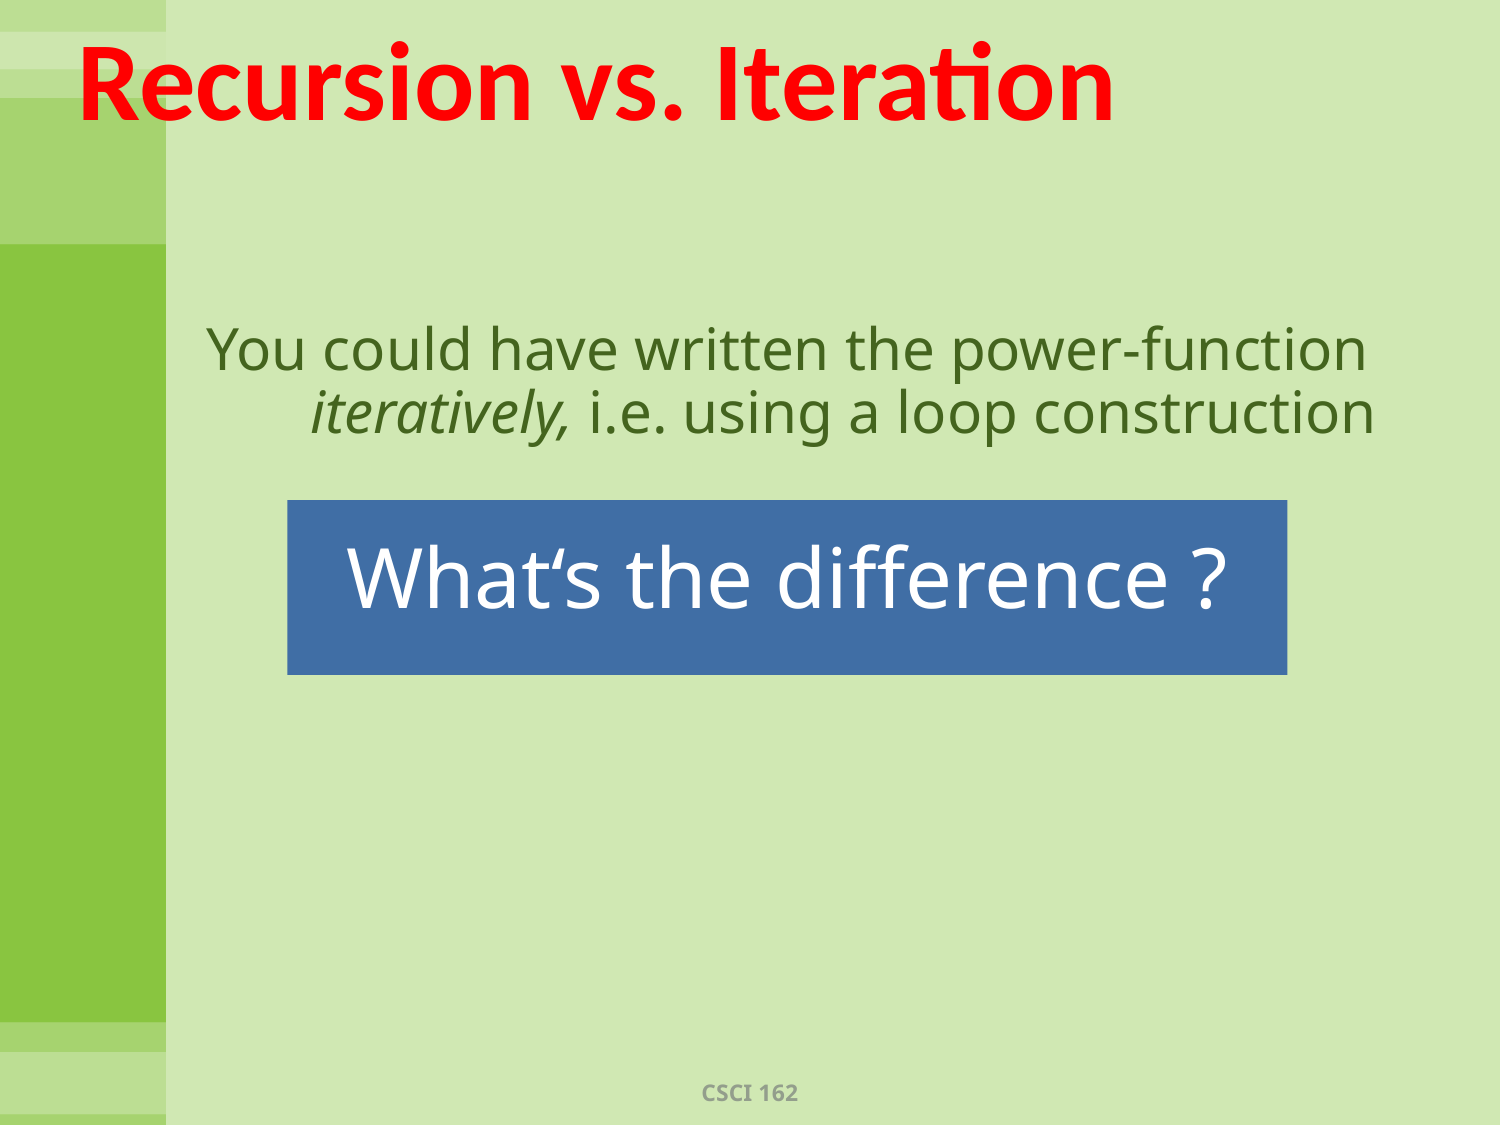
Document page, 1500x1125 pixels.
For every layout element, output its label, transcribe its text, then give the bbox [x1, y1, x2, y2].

title Recursion vs. Iteration [62, 24, 1475, 150]
text_box [87, 150, 1475, 488]
text_box [287, 500, 1288, 675]
text_box You could have written the power-function iteratively, i.e. using a loop construction What‘s the difference ? [99, 312, 1475, 500]
footer CSCI 162 [512, 1074, 988, 1113]
picture [0, 0, 166, 1125]
